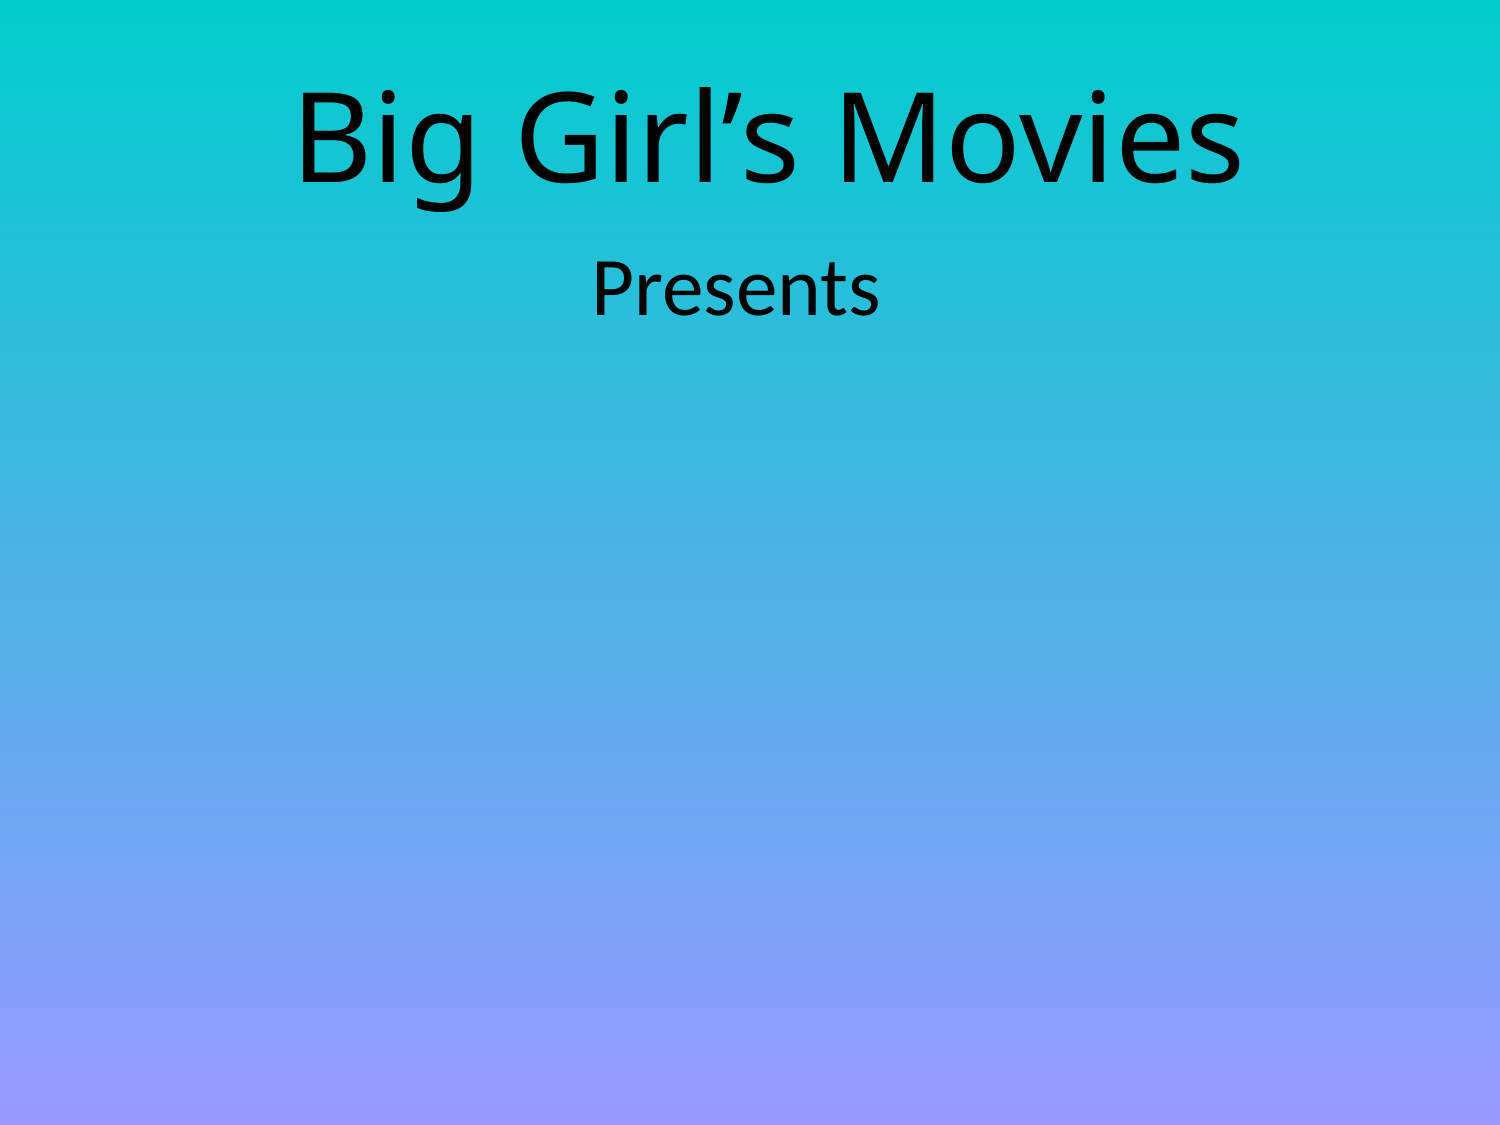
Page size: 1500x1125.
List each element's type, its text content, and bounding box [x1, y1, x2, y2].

text_box Big Girl’s Movies [174, 49, 1363, 215]
text_box Presents [576, 224, 897, 340]
